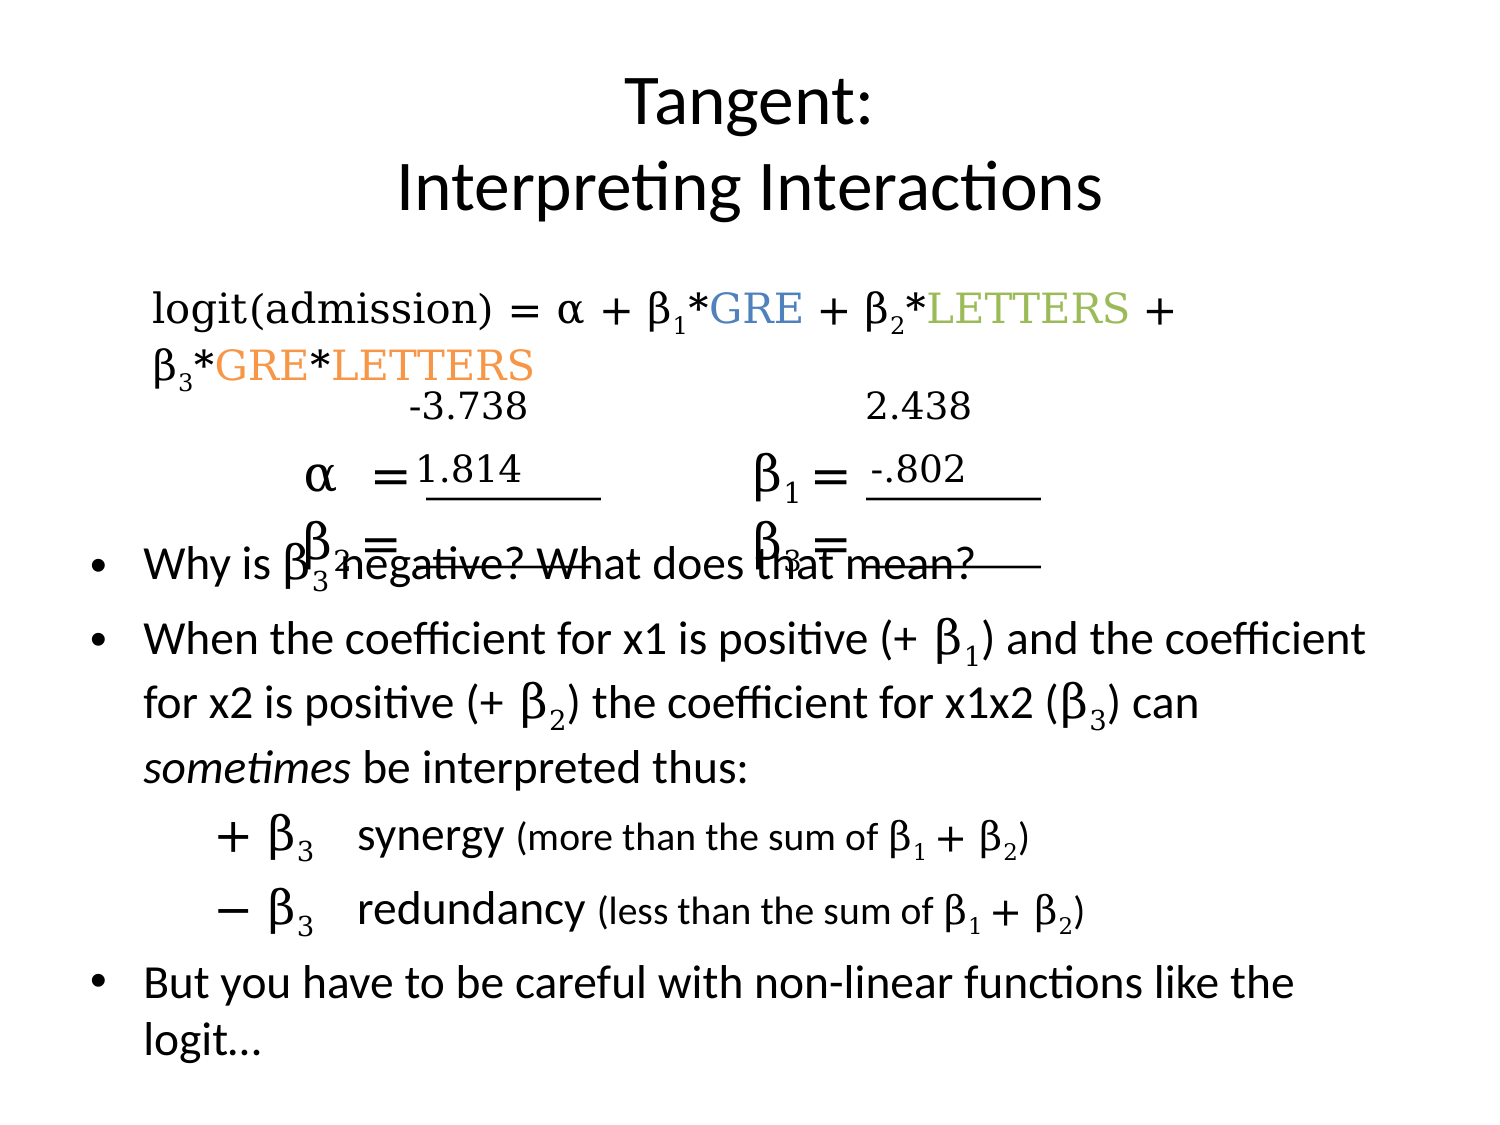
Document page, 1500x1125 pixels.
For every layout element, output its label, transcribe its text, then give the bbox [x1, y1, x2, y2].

text_box logit(admission) = α + β1*GRE + β2*Letters + β3*GRE*Letters α = _______ β1 = _______ β2 = _______ β3 = _______ [137, 274, 1338, 585]
text_box 1.814 [324, 437, 613, 498]
text_box -.802 [774, 437, 1063, 498]
text_box -3.738 [324, 374, 613, 435]
text_box 2.438 [774, 374, 1063, 435]
text_box Why is β3 negative? What does that mean? When the coefficient for x1 is positive (+ β1) and the coefficient for x2 is positive (+ β2) the coefficient for x1x2 (β3) can sometimes be interpreted thus: + β3 synergy (more than the sum of β1 + β2) − β3 redundancy (less than the sum of β1 + β2) But you have to be careful with non-linear functions like the logit… [74, 525, 1425, 1075]
title Tangent: Interpreting Interactions [75, 45, 1425, 233]
